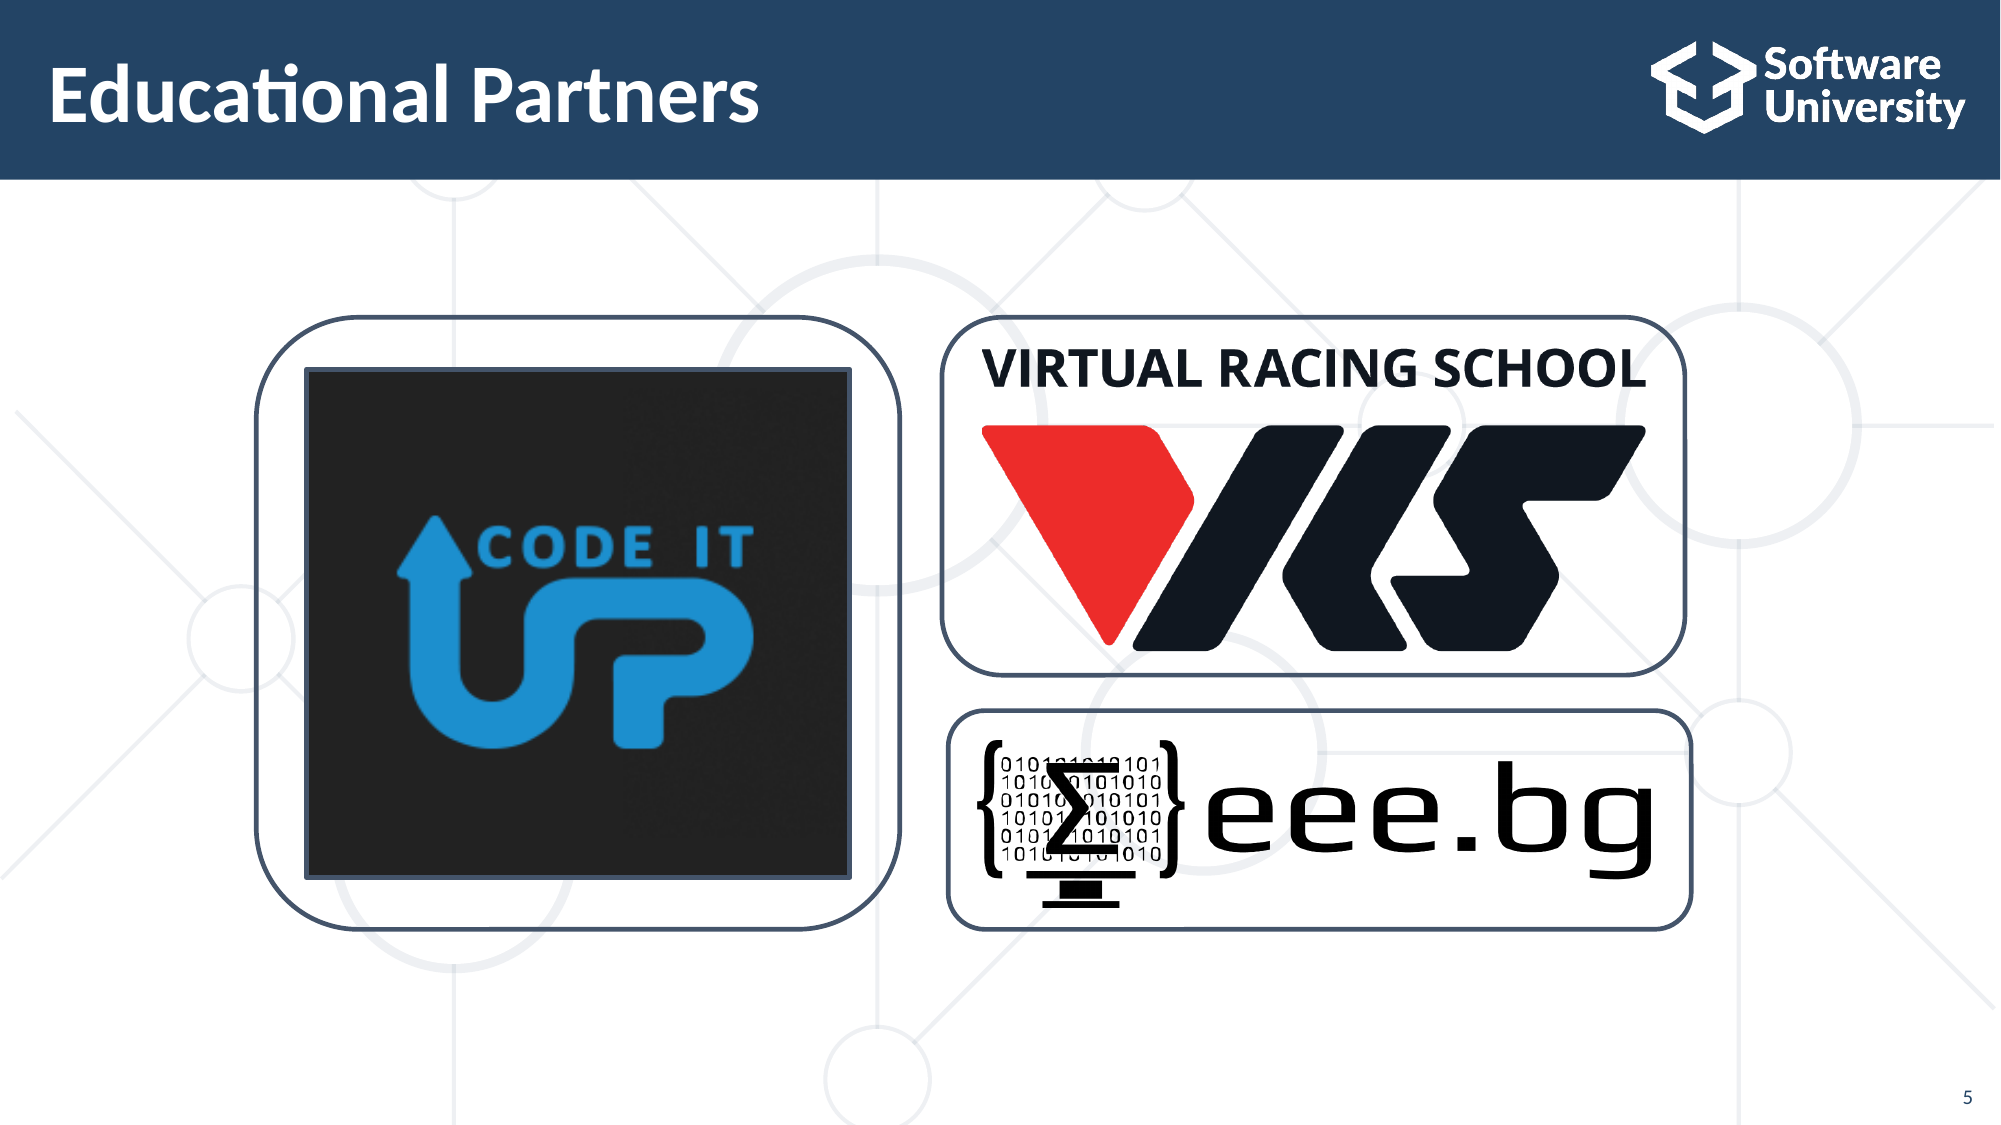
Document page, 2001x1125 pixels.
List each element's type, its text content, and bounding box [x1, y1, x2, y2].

title Educational Partners [31, 16, 1625, 162]
picture [1651, 41, 1966, 134]
slide_number 5 [1927, 1067, 1989, 1117]
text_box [941, 171, 1686, 828]
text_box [255, 317, 901, 930]
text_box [947, 710, 1692, 930]
